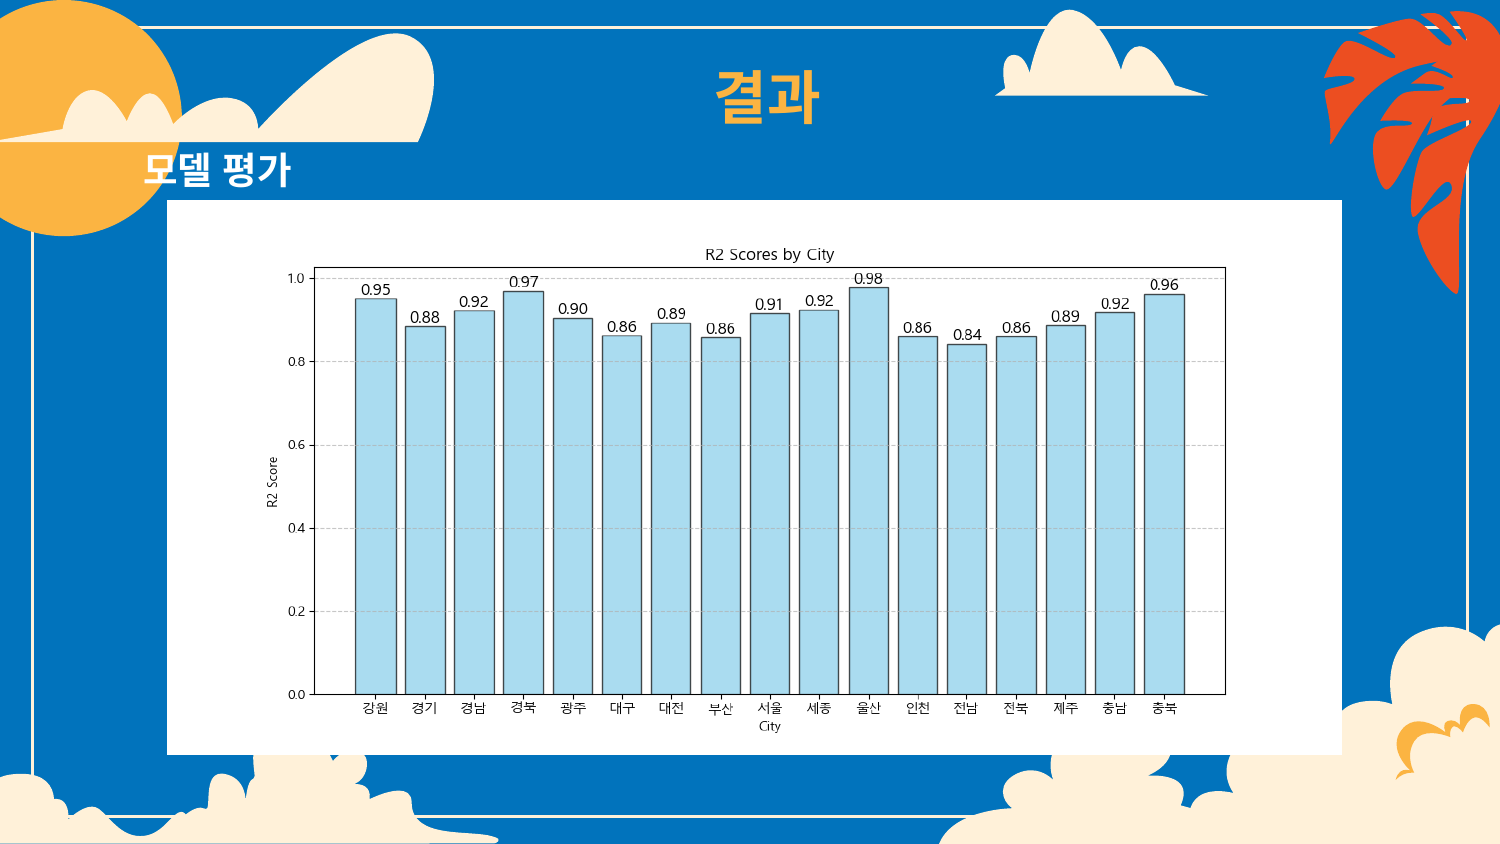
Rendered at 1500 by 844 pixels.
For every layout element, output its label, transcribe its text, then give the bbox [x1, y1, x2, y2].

text_box 결과 [135, 56, 1400, 136]
picture [167, 200, 1343, 755]
